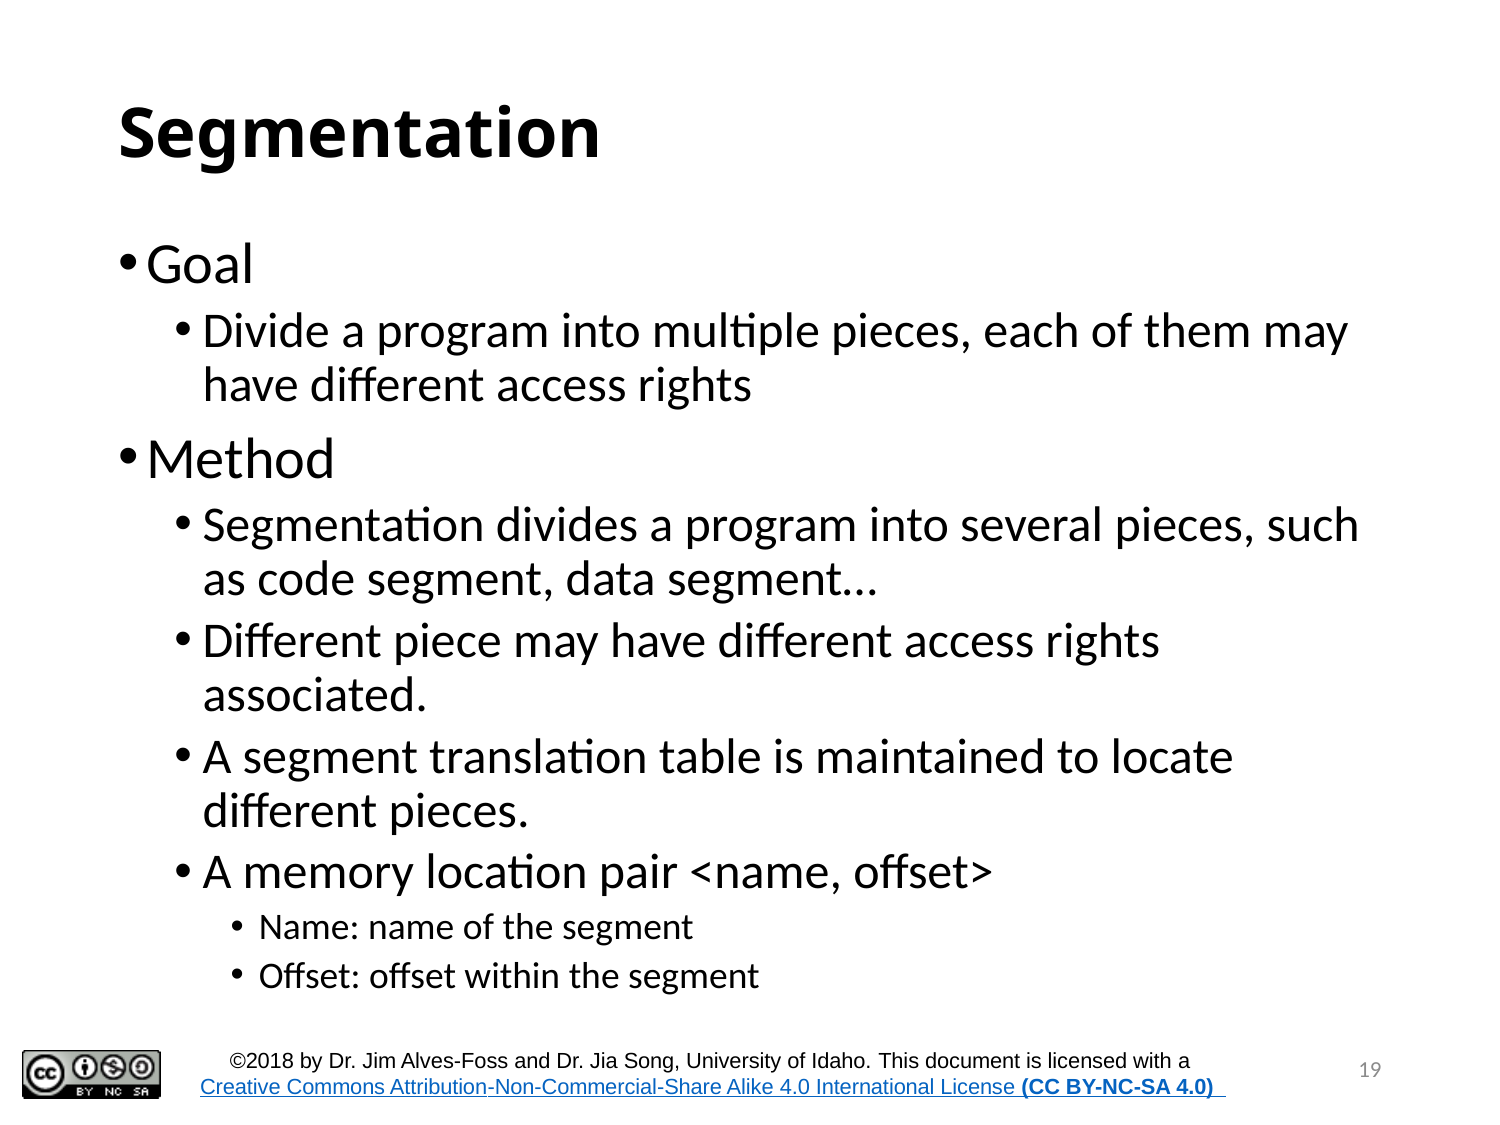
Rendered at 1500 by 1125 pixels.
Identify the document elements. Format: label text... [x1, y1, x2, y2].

slide_number 19 [1315, 1038, 1397, 1099]
list Goal Divide a program into multiple pieces, each of them may have different access rights Method Segmentation divides a program into several pieces, such as code segment, data segment… Different piece may have different access rights associated. A segment translation table is maintained to locate different pieces. A memory location pair <name, offset> Name: name of the segment Offset: offset within the segment [102, 225, 1398, 1014]
title Segmentation [102, 59, 1398, 211]
picture [22, 1050, 161, 1099]
